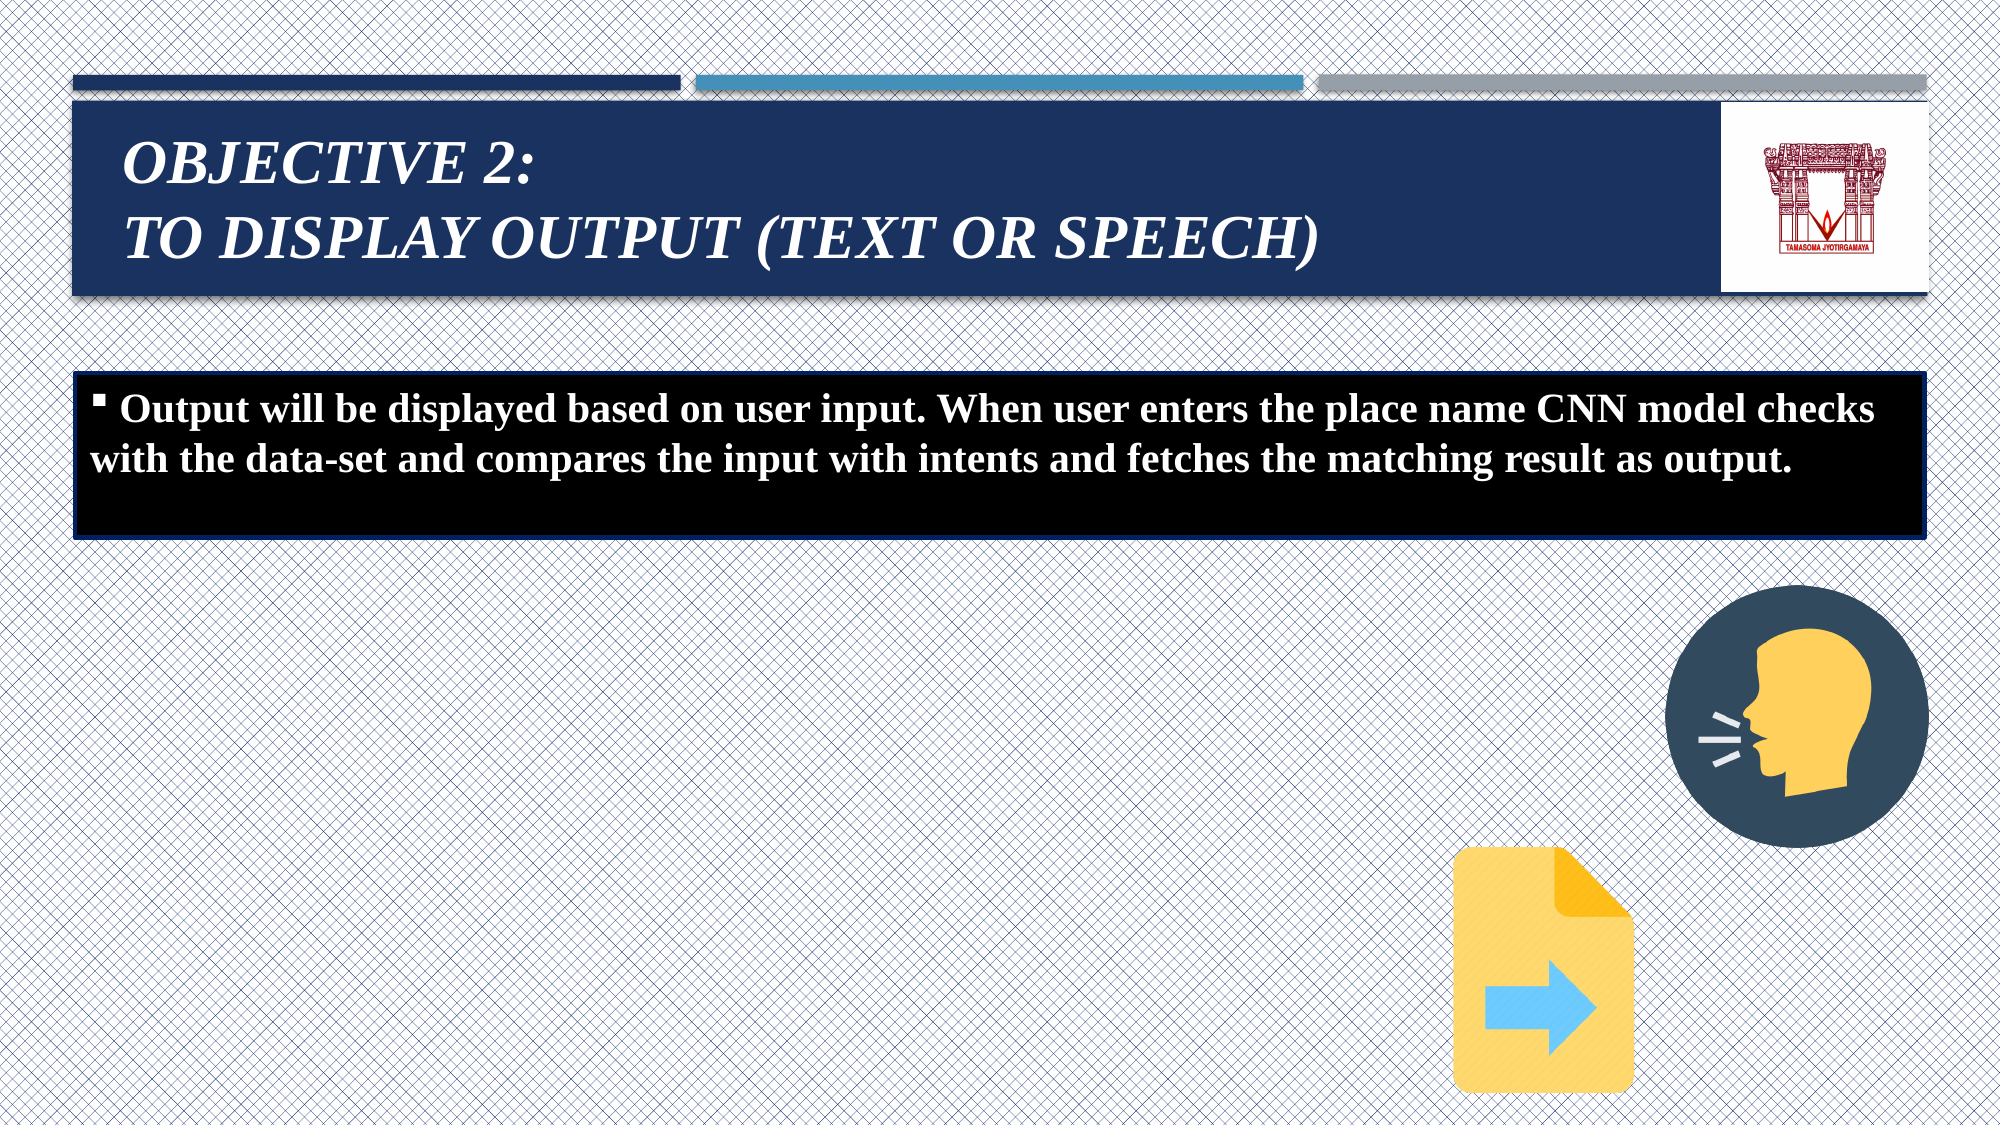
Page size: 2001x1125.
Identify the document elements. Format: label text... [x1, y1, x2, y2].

title OBJECTIVE 2: TO DISPLAY output (text or speech) [107, 104, 1716, 279]
picture [1720, 102, 1929, 293]
text_box Output will be displayed based on user input. When user enters the place name CNN model checks with the data-set and compares the input with intents and fetches the matching result as output. [74, 373, 1925, 538]
picture [1420, 584, 1929, 1093]
